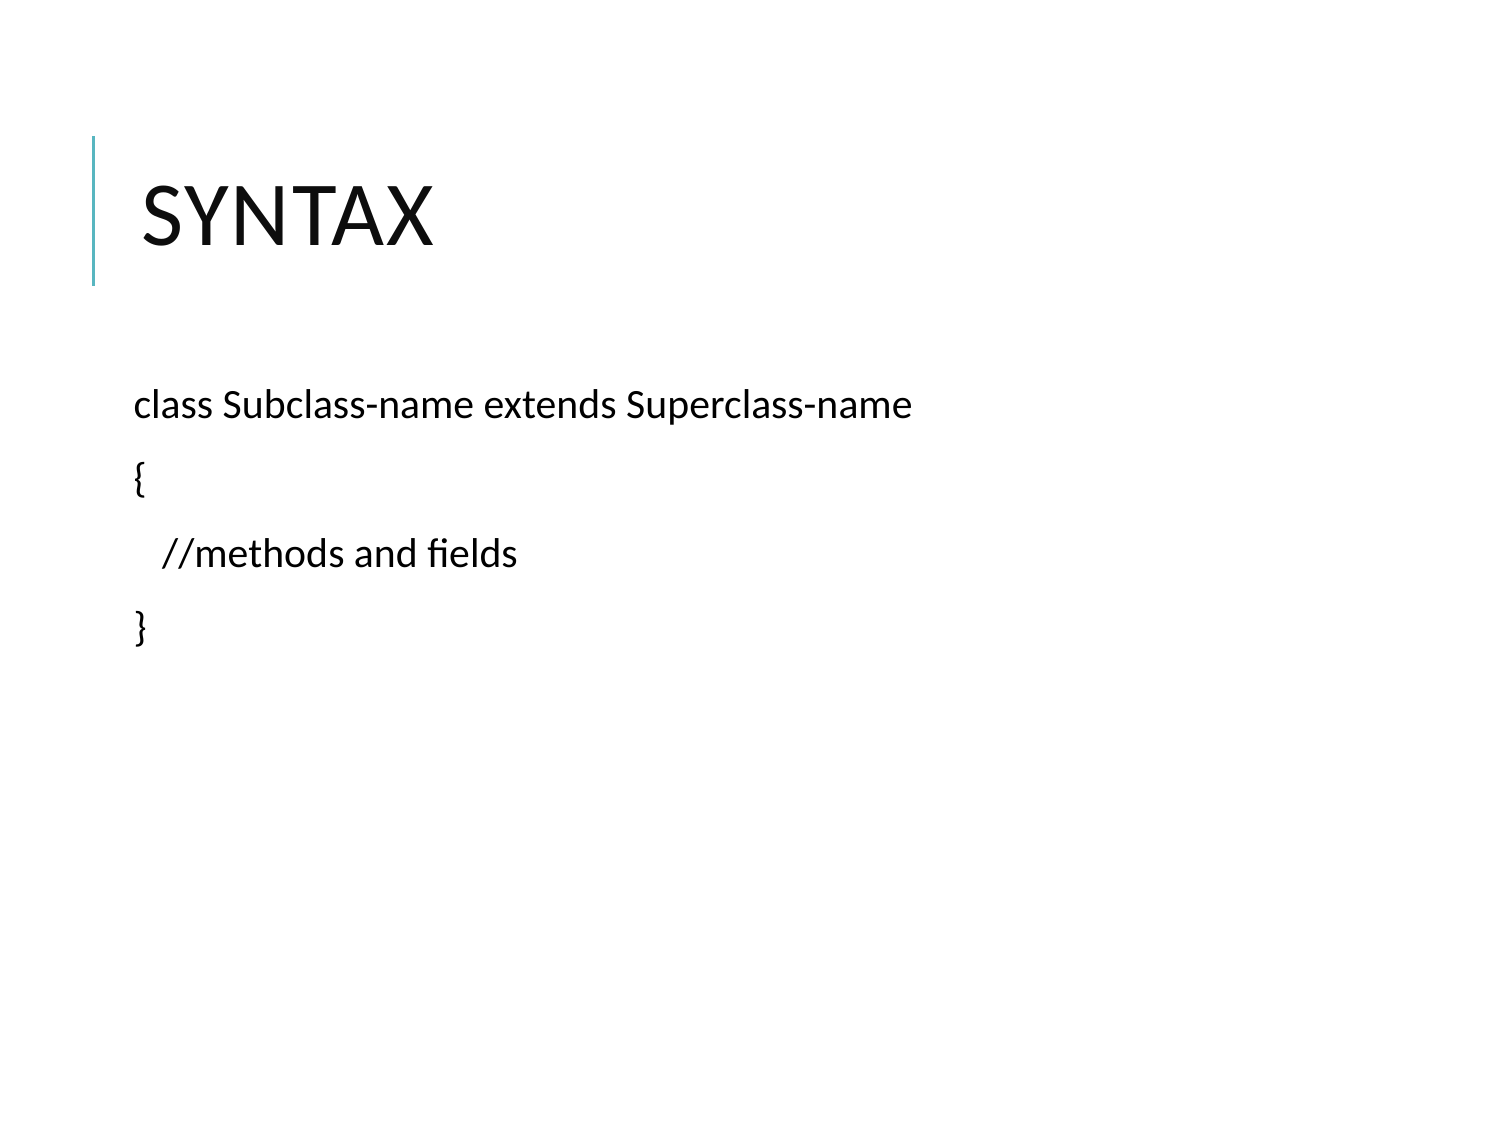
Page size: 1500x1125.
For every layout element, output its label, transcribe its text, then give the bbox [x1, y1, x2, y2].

title Syntax [126, 96, 1322, 342]
list class Subclass-name extends Superclass-name { //methods and fields } [126, 375, 1322, 1035]
